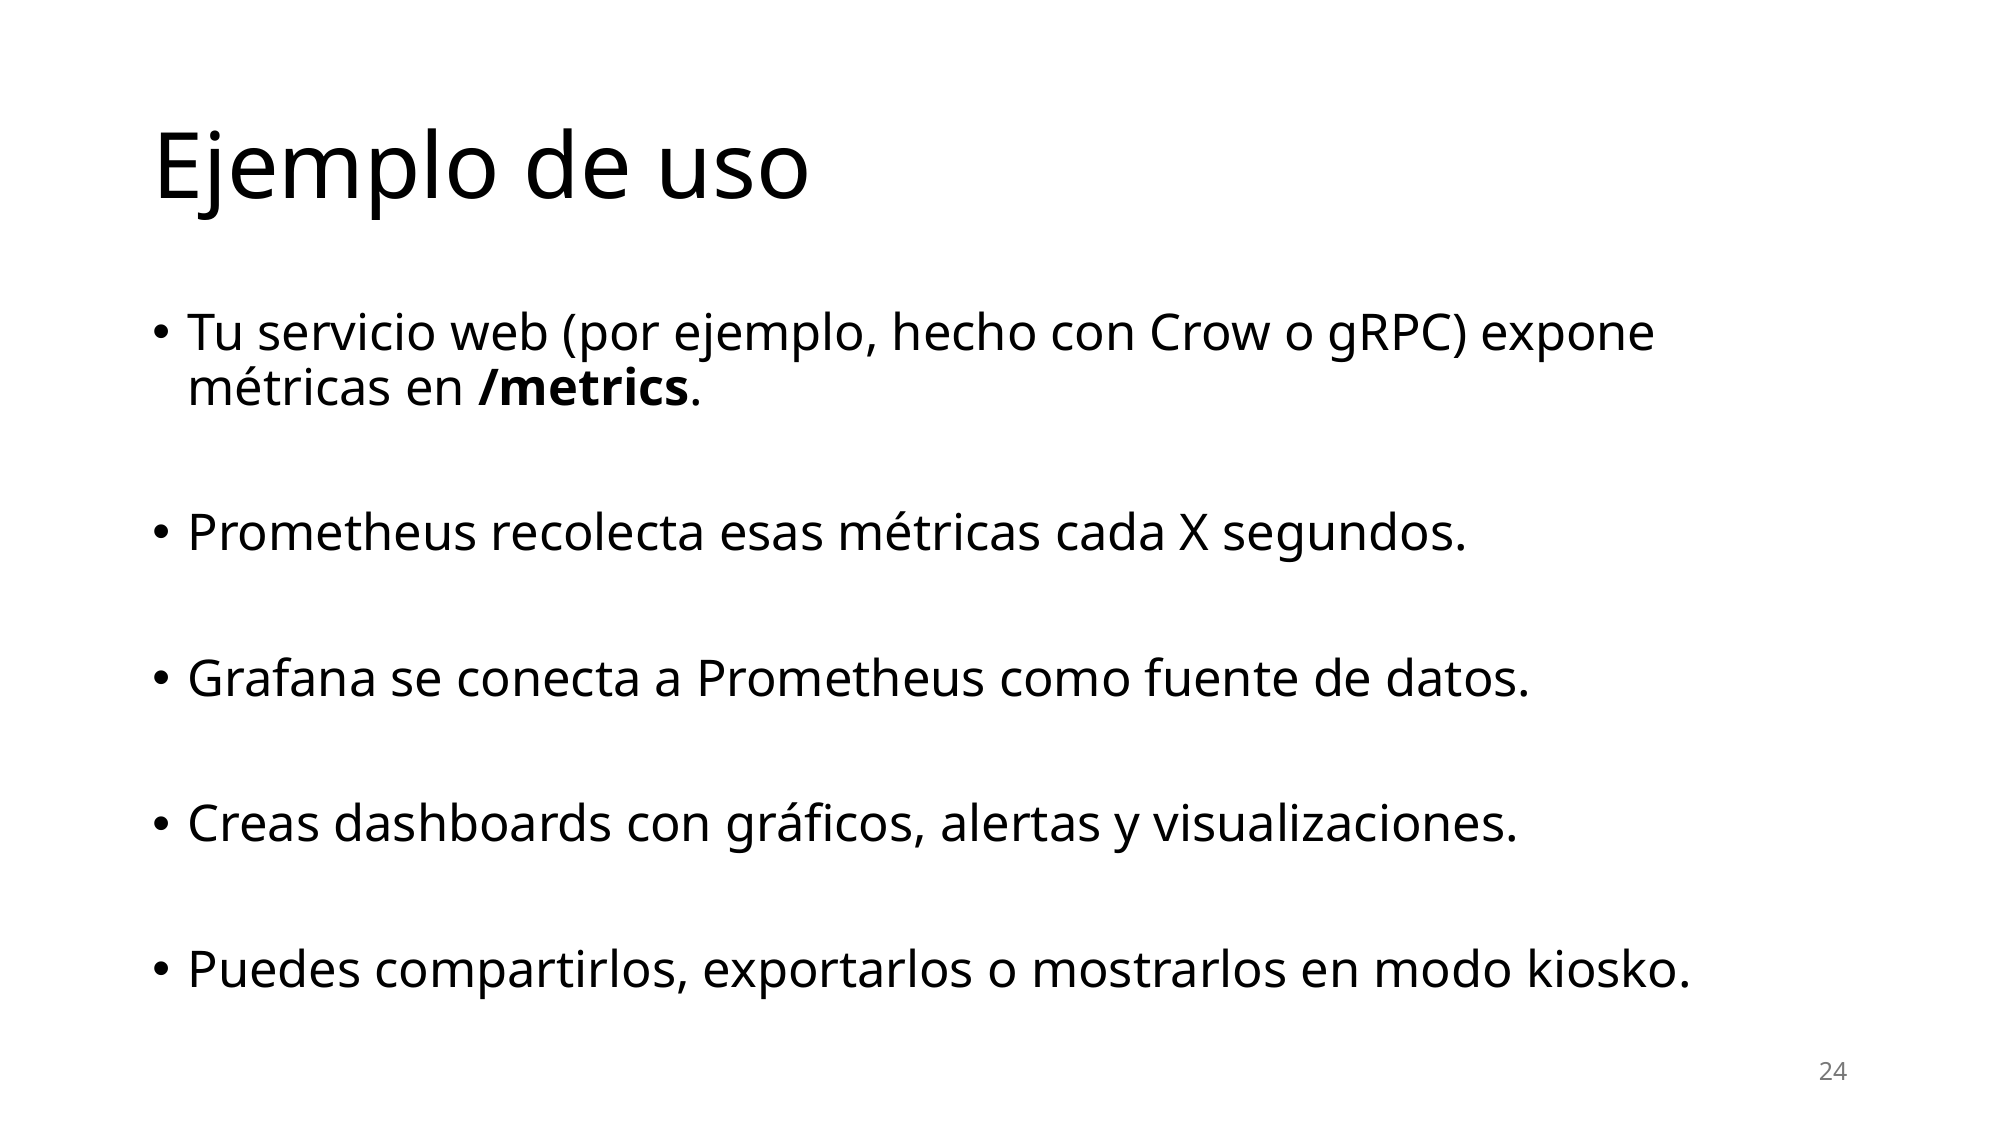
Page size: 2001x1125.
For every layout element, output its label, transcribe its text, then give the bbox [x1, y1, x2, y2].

list Tu servicio web (por ejemplo, hecho con Crow o gRPC) expone métricas en /metrics. Prometheus recolecta esas métricas cada X segundos. Grafana se conecta a Prometheus como fuente de datos. Creas dashboards con gráficos, alertas y visualizaciones. Puedes compartirlos, exportarlos o mostrarlos en modo kiosko. [137, 299, 1863, 1014]
title Ejemplo de uso [137, 59, 1863, 278]
slide_number 24 [1412, 1042, 1863, 1103]
